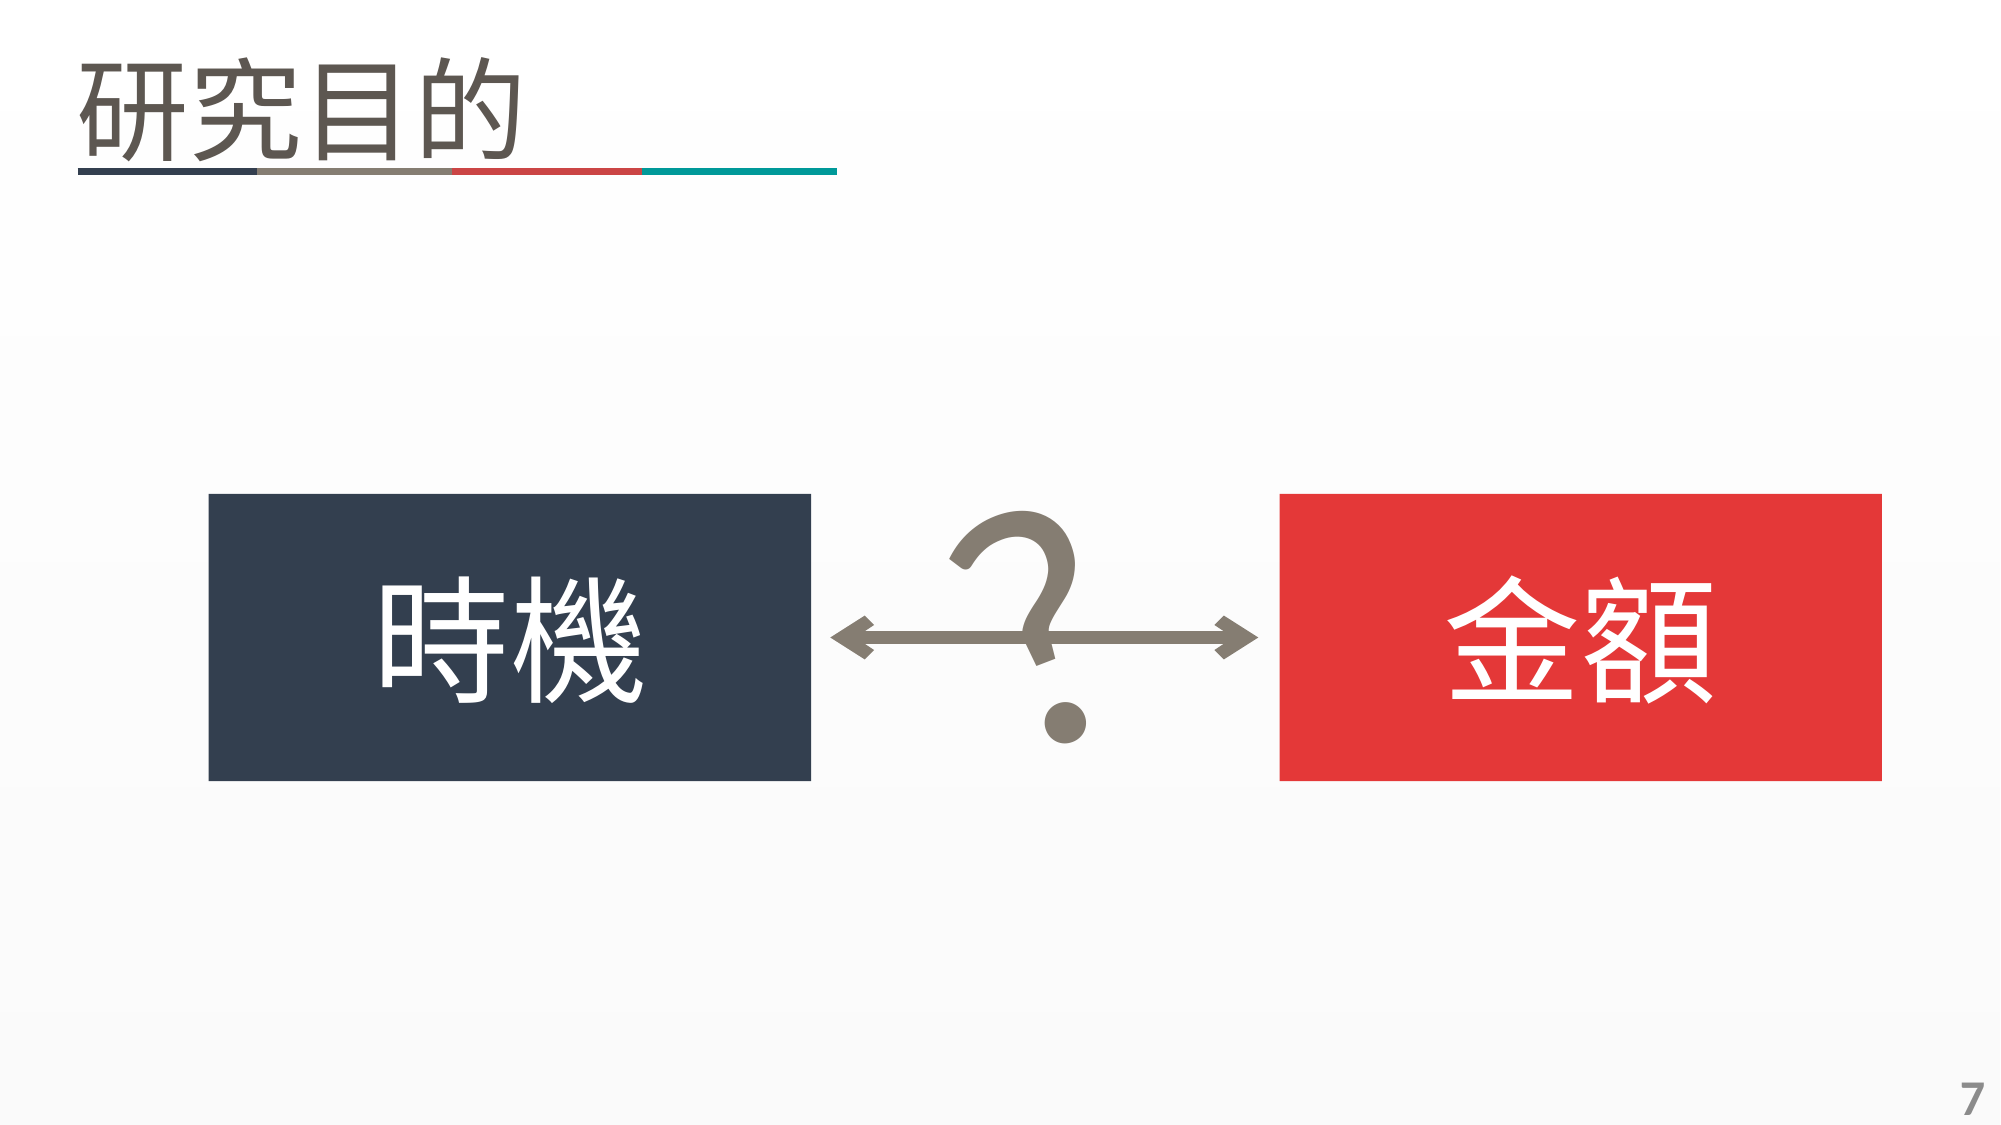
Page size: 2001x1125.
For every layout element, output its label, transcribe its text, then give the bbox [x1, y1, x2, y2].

text_box 研究目的 [61, 32, 542, 183]
text_box ? [865, 362, 1173, 637]
slide_number 7 [1550, 1065, 2000, 1125]
text_box 金額 [1279, 493, 1883, 782]
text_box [77, 155, 837, 172]
text_box ? [941, 638, 1222, 842]
text_box 時機 [208, 493, 812, 782]
